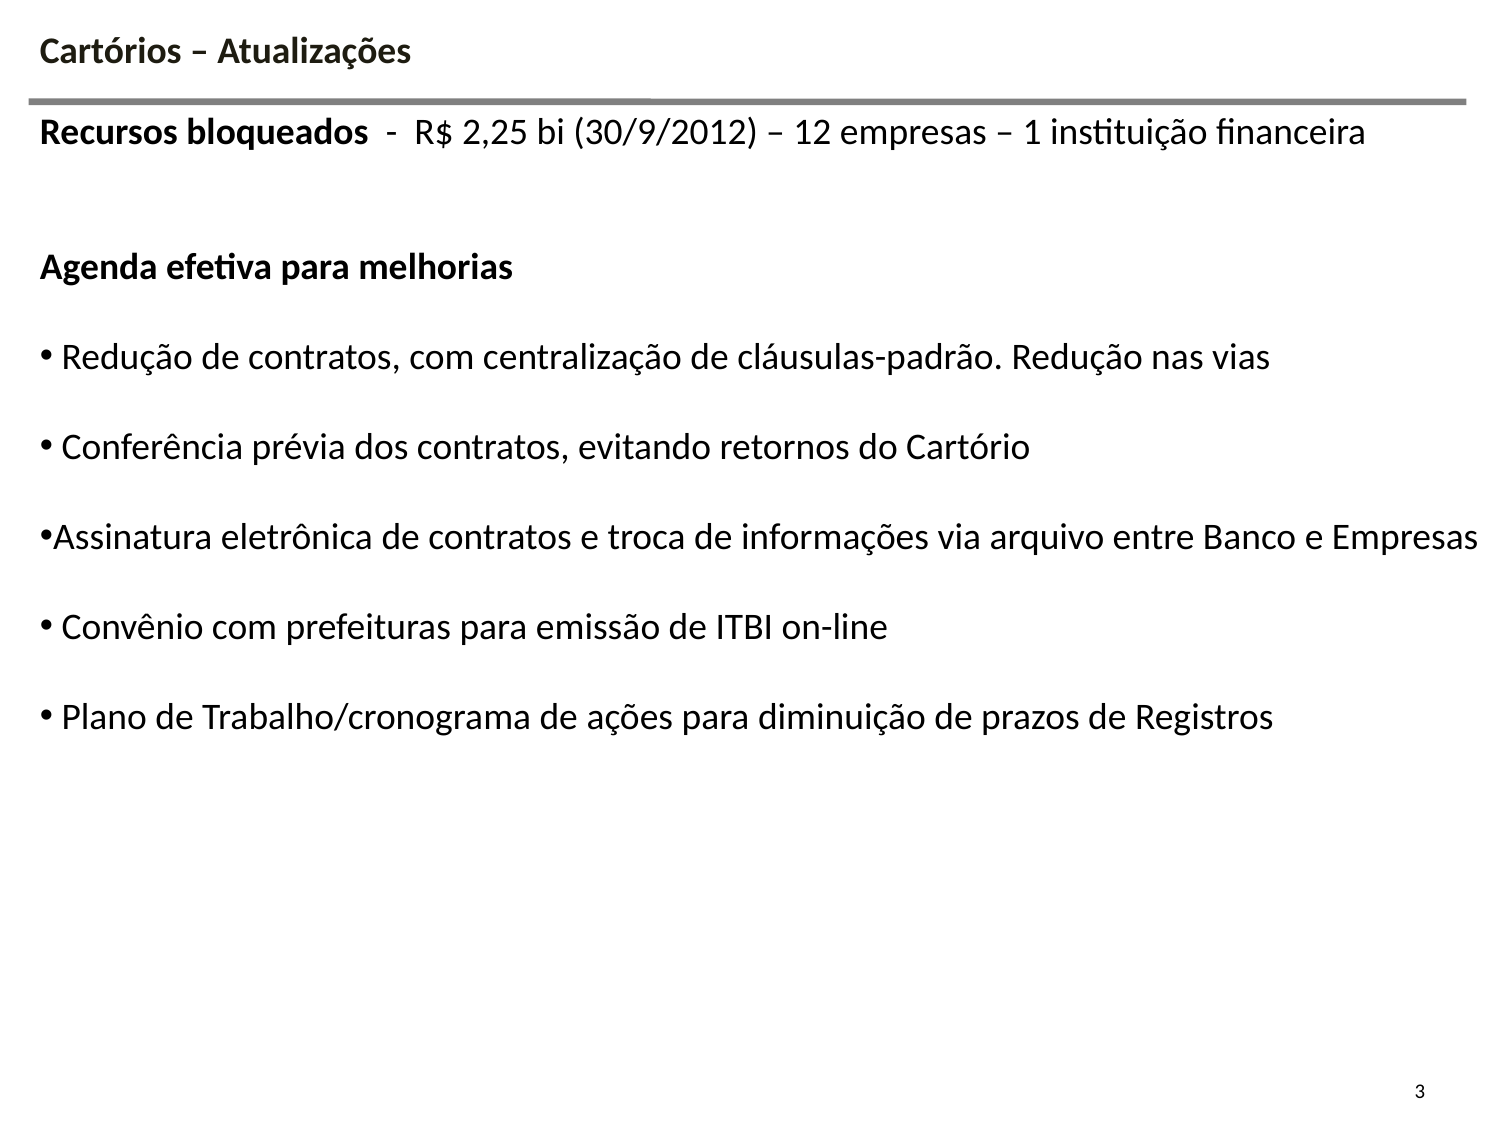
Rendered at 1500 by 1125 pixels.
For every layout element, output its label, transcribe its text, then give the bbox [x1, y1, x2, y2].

text_box Recursos bloqueados - R$ 2,25 bi (30/9/2012) – 12 empresas – 1 instituição financeira Agenda efetiva para melhorias Redução de contratos, com centralização de cláusulas-padrão. Redução nas vias Conferência prévia dos contratos, evitando retornos do Cartório Assinatura eletrônica de contratos e troca de informações via arquivo entre Banco e Empresas Convênio com prefeituras para emissão de ITBI on-line Plano de Trabalho/cronograma de ações para diminuição de prazos de Registros [29, 101, 1500, 788]
text_box 3 [1074, 1077, 1425, 1103]
text_box [0, 0, 1500, 75]
